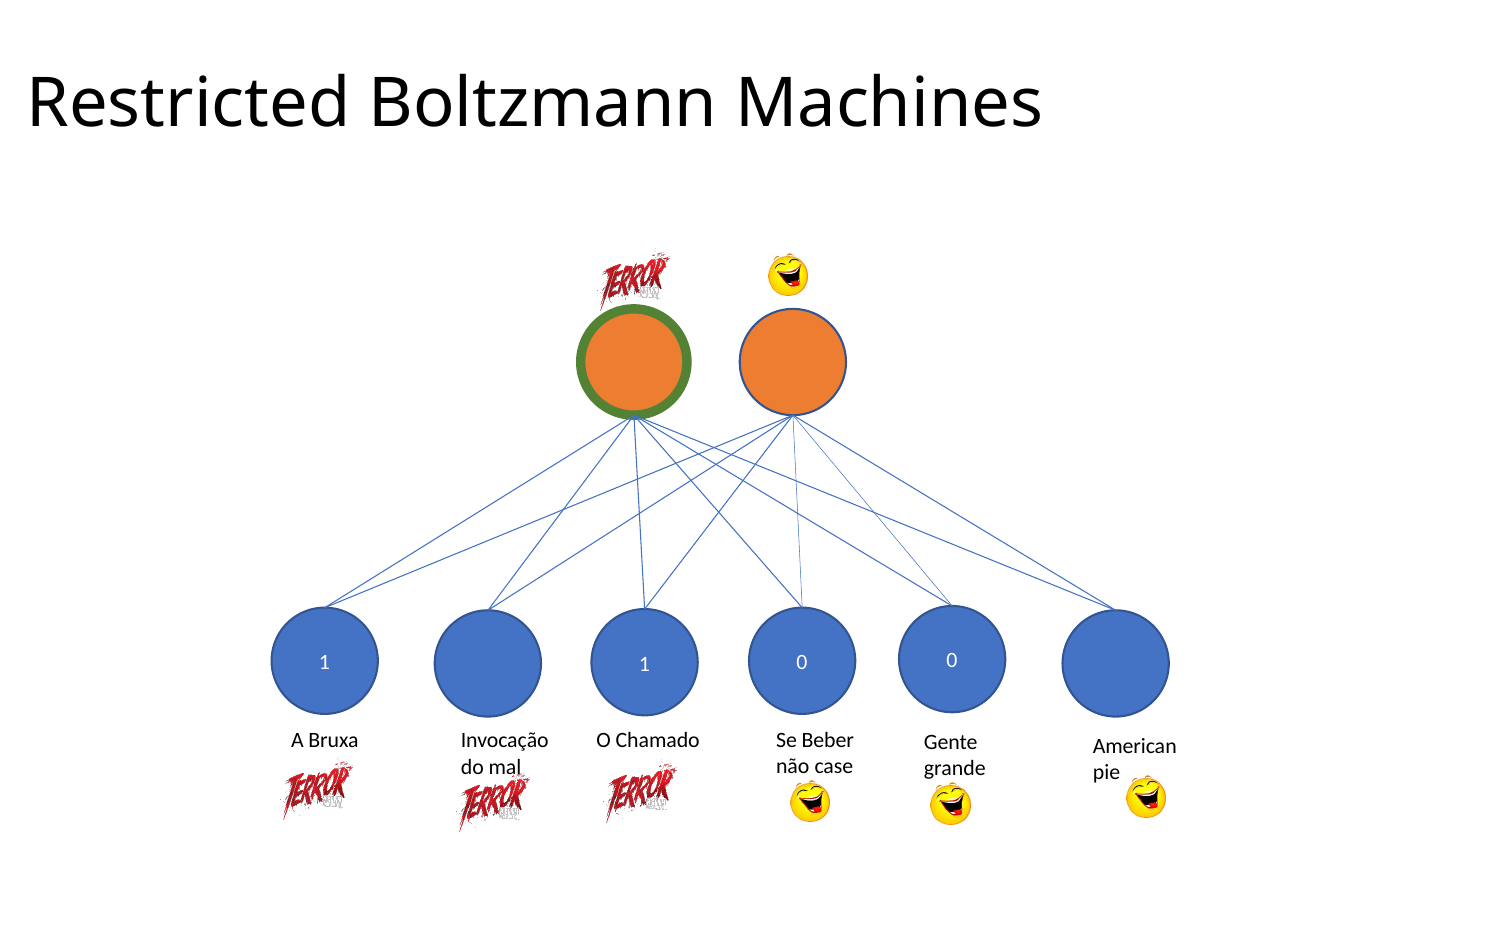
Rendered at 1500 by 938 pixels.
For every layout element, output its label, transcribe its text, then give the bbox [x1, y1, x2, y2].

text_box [487, 415, 633, 611]
text_box 1 [270, 606, 379, 715]
text_box [738, 307, 848, 415]
text_box 1 [590, 611, 699, 717]
text_box [433, 609, 543, 718]
text_box Invocação do mal [446, 718, 569, 786]
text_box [792, 415, 1116, 611]
title Restricted Boltzmann Machines [11, 22, 1306, 186]
picture [1126, 775, 1166, 818]
picture [603, 758, 677, 824]
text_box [324, 415, 487, 608]
text_box 0 [747, 611, 857, 715]
picture [790, 780, 830, 822]
picture [768, 253, 808, 296]
picture [456, 768, 530, 833]
text_box 0 [897, 611, 1007, 714]
text_box American pie [1078, 724, 1192, 792]
text_box [1061, 609, 1170, 718]
text_box [579, 312, 689, 415]
text_box Gente grande [909, 720, 1001, 788]
text_box O Chamado [581, 718, 716, 760]
text_box A Bruxa [276, 718, 374, 760]
picture [597, 247, 671, 312]
picture [280, 756, 354, 821]
text_box Se Beber não case [761, 718, 869, 786]
picture [930, 782, 971, 825]
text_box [633, 415, 792, 611]
